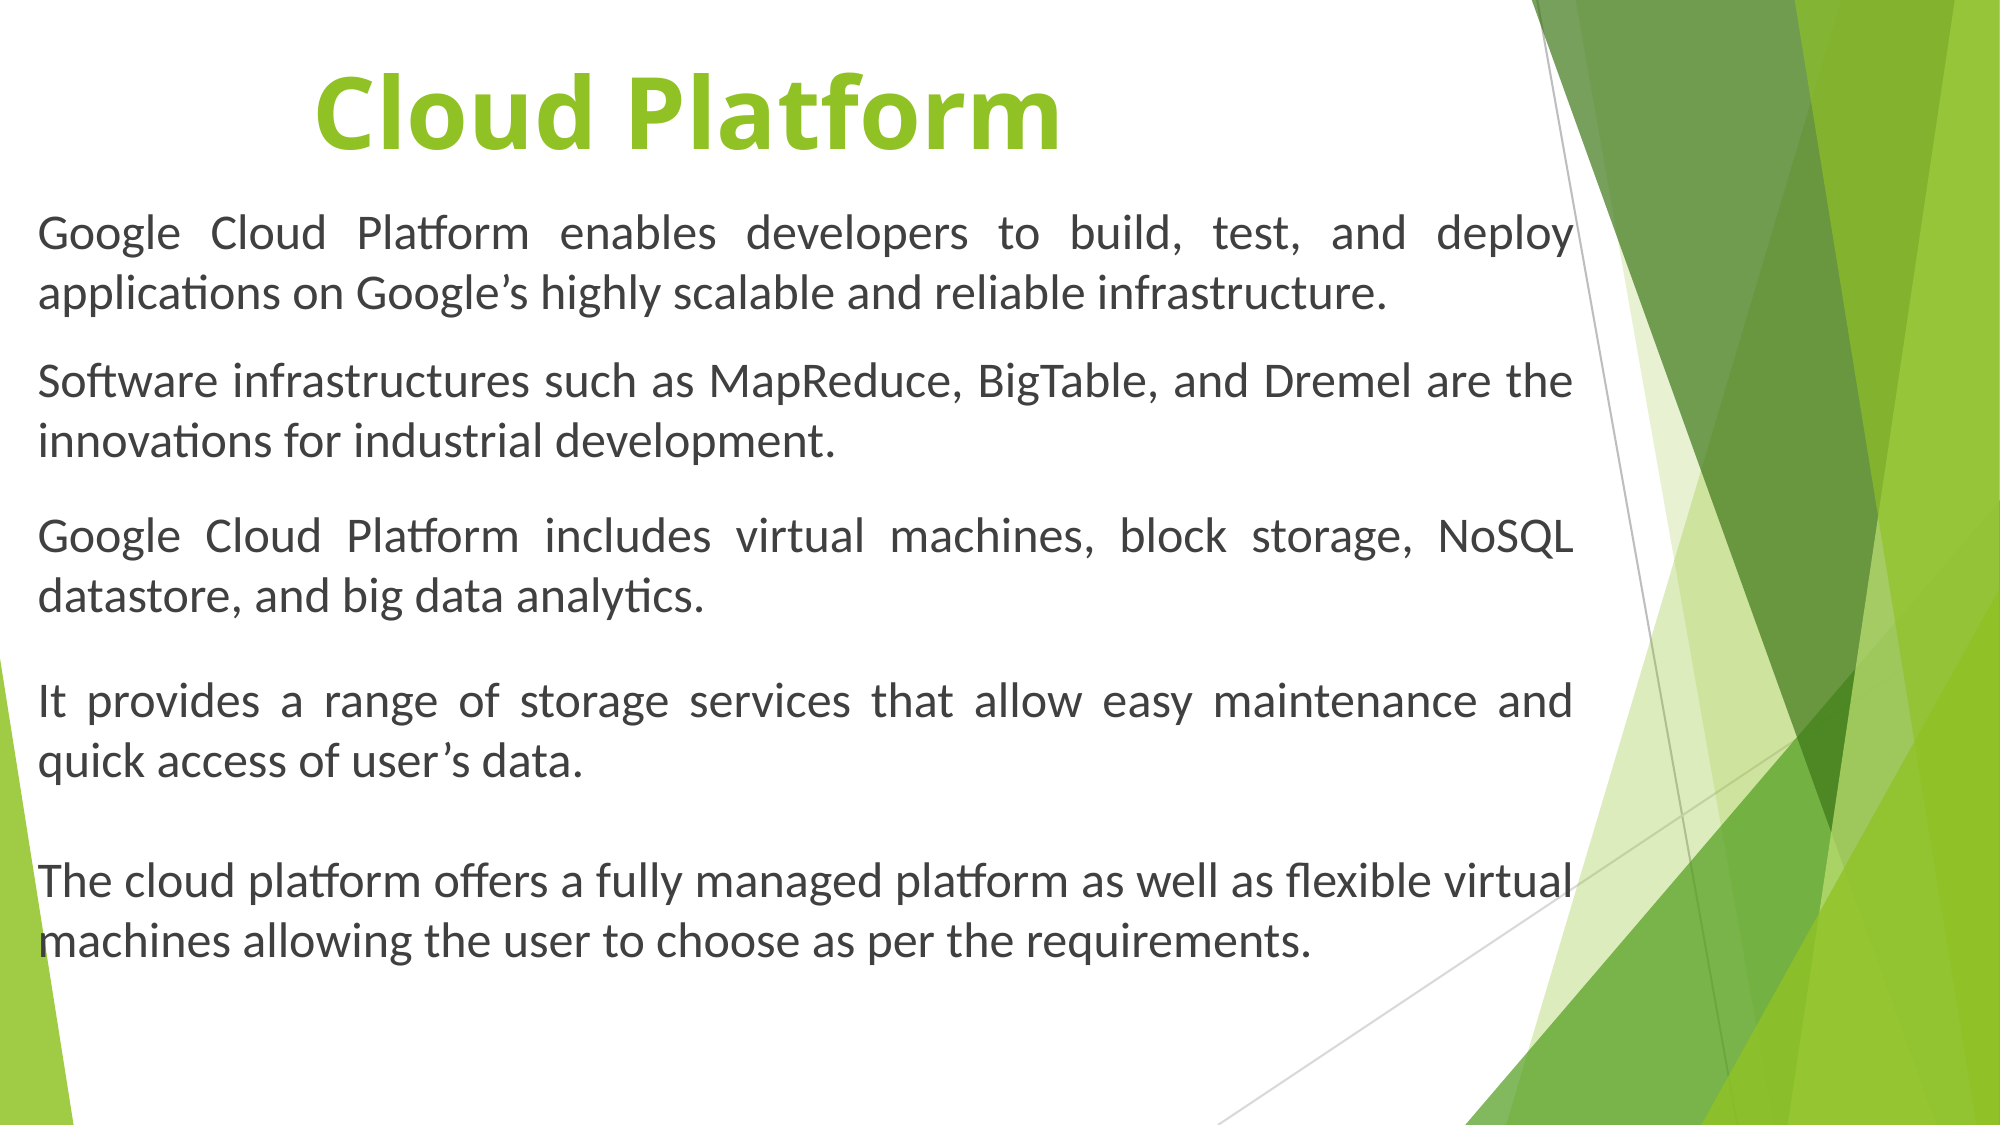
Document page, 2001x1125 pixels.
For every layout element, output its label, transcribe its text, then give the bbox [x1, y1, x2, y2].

title Cloud Platform [312, 50, 1311, 172]
list Google Cloud Platform enables developers to build, test, and deploy applications on Google’s highly scalable and reliable infrastructure. Software infrastructures such as MapReduce, BigTable, and Dremel are the innovations for industrial development. Google Cloud Platform includes virtual machines, block storage, NoSQL datastore, and big data analytics. It provides a range of storage services that allow easy maintenance and quick access of user’s data. The cloud platform offers a fully managed platform as well as flexible virtual machines allowing the user to choose as per the requirements. [37, 200, 1575, 975]
